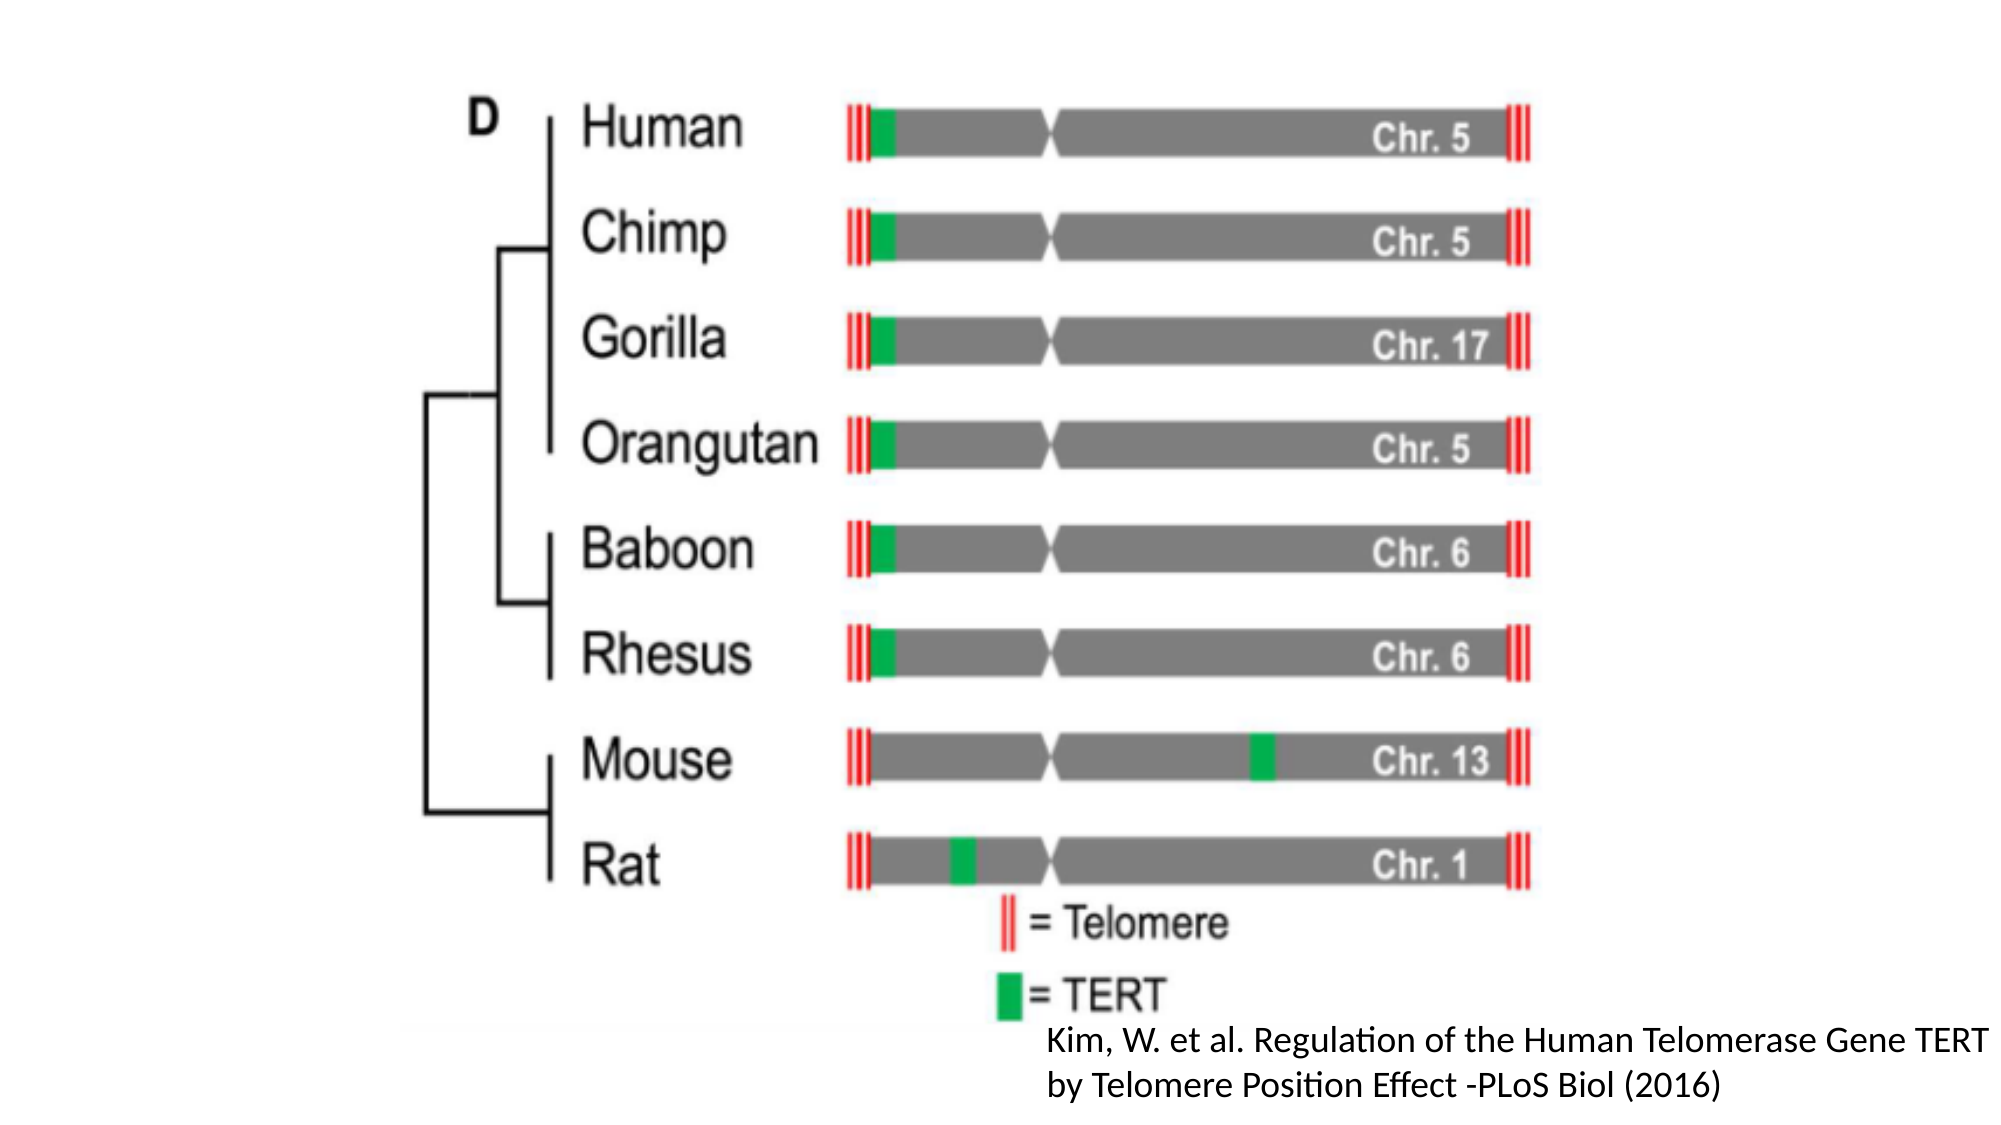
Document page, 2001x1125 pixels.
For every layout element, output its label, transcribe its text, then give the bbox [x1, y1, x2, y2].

text_box Kim, W. et al. Regulation of the Human Telomerase Gene TERT by Telomere Position Effect -PLoS Biol (2016) [1031, 1008, 2000, 1113]
picture [378, 63, 1622, 1062]
